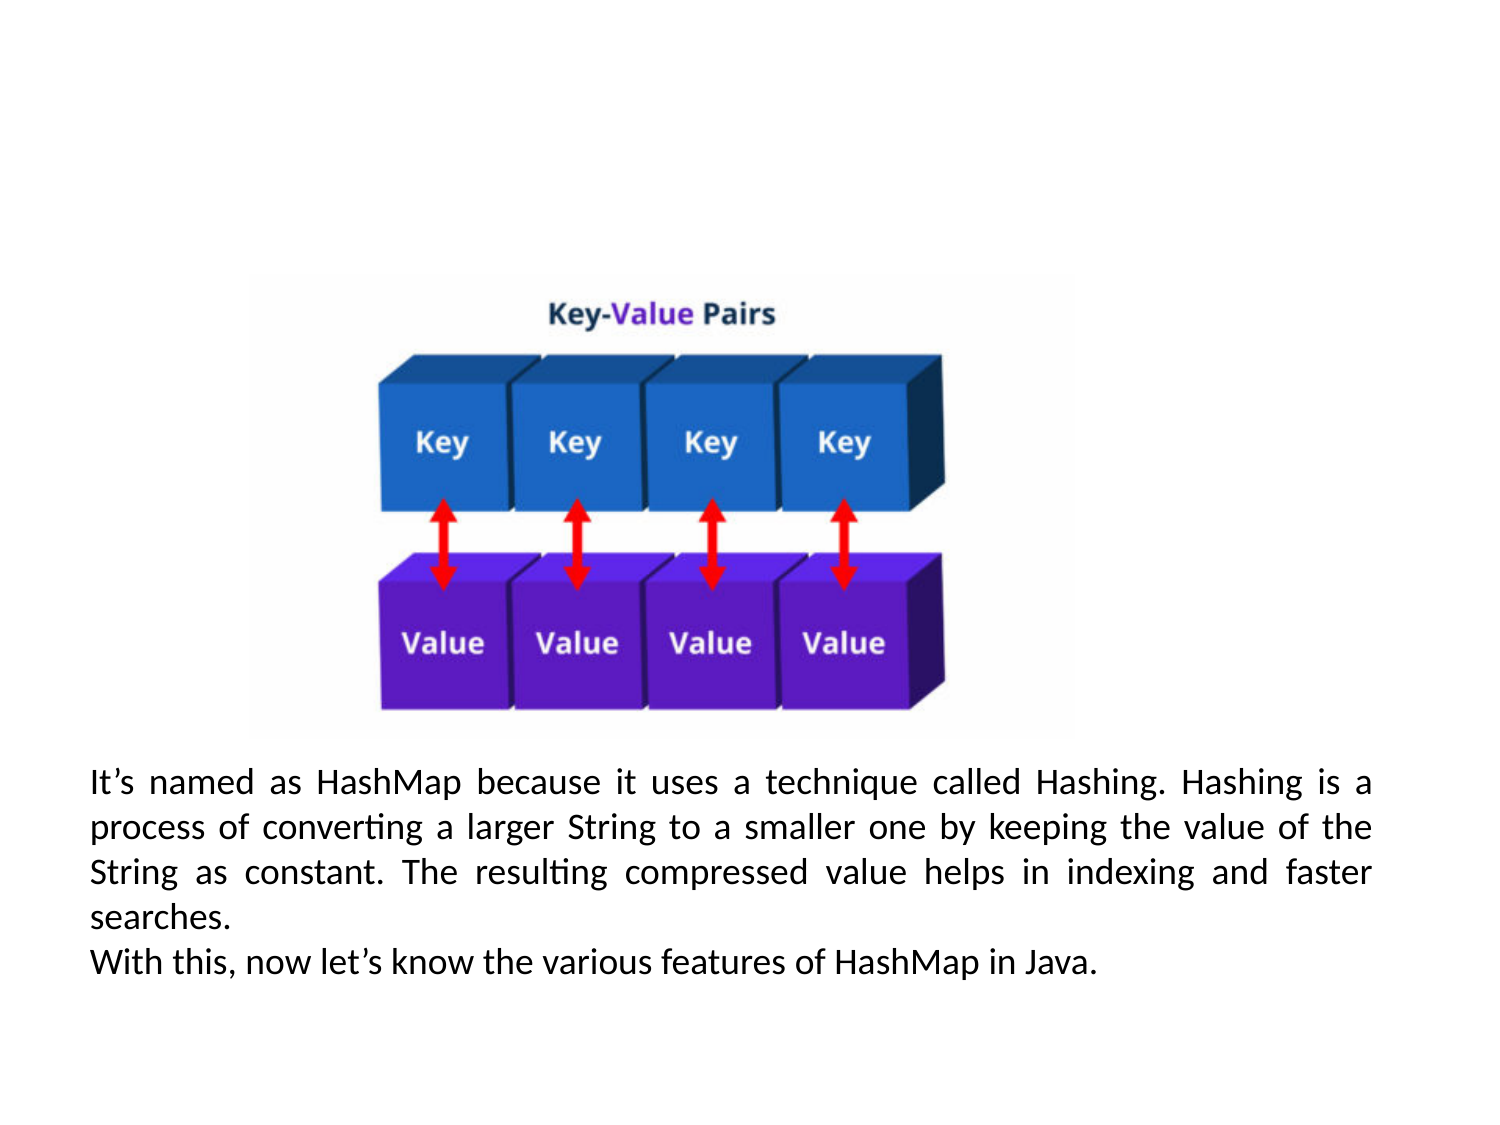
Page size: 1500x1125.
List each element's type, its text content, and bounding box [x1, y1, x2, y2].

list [249, 274, 1076, 740]
text_box It’s named as HashMap because it uses a technique called Hashing. Hashing is a process of converting a larger String to a smaller one by keeping the value of the String as constant. The resulting compressed value helps in indexing and faster searches. With this, now let’s know the various features of HashMap in Java. [75, 749, 1388, 990]
